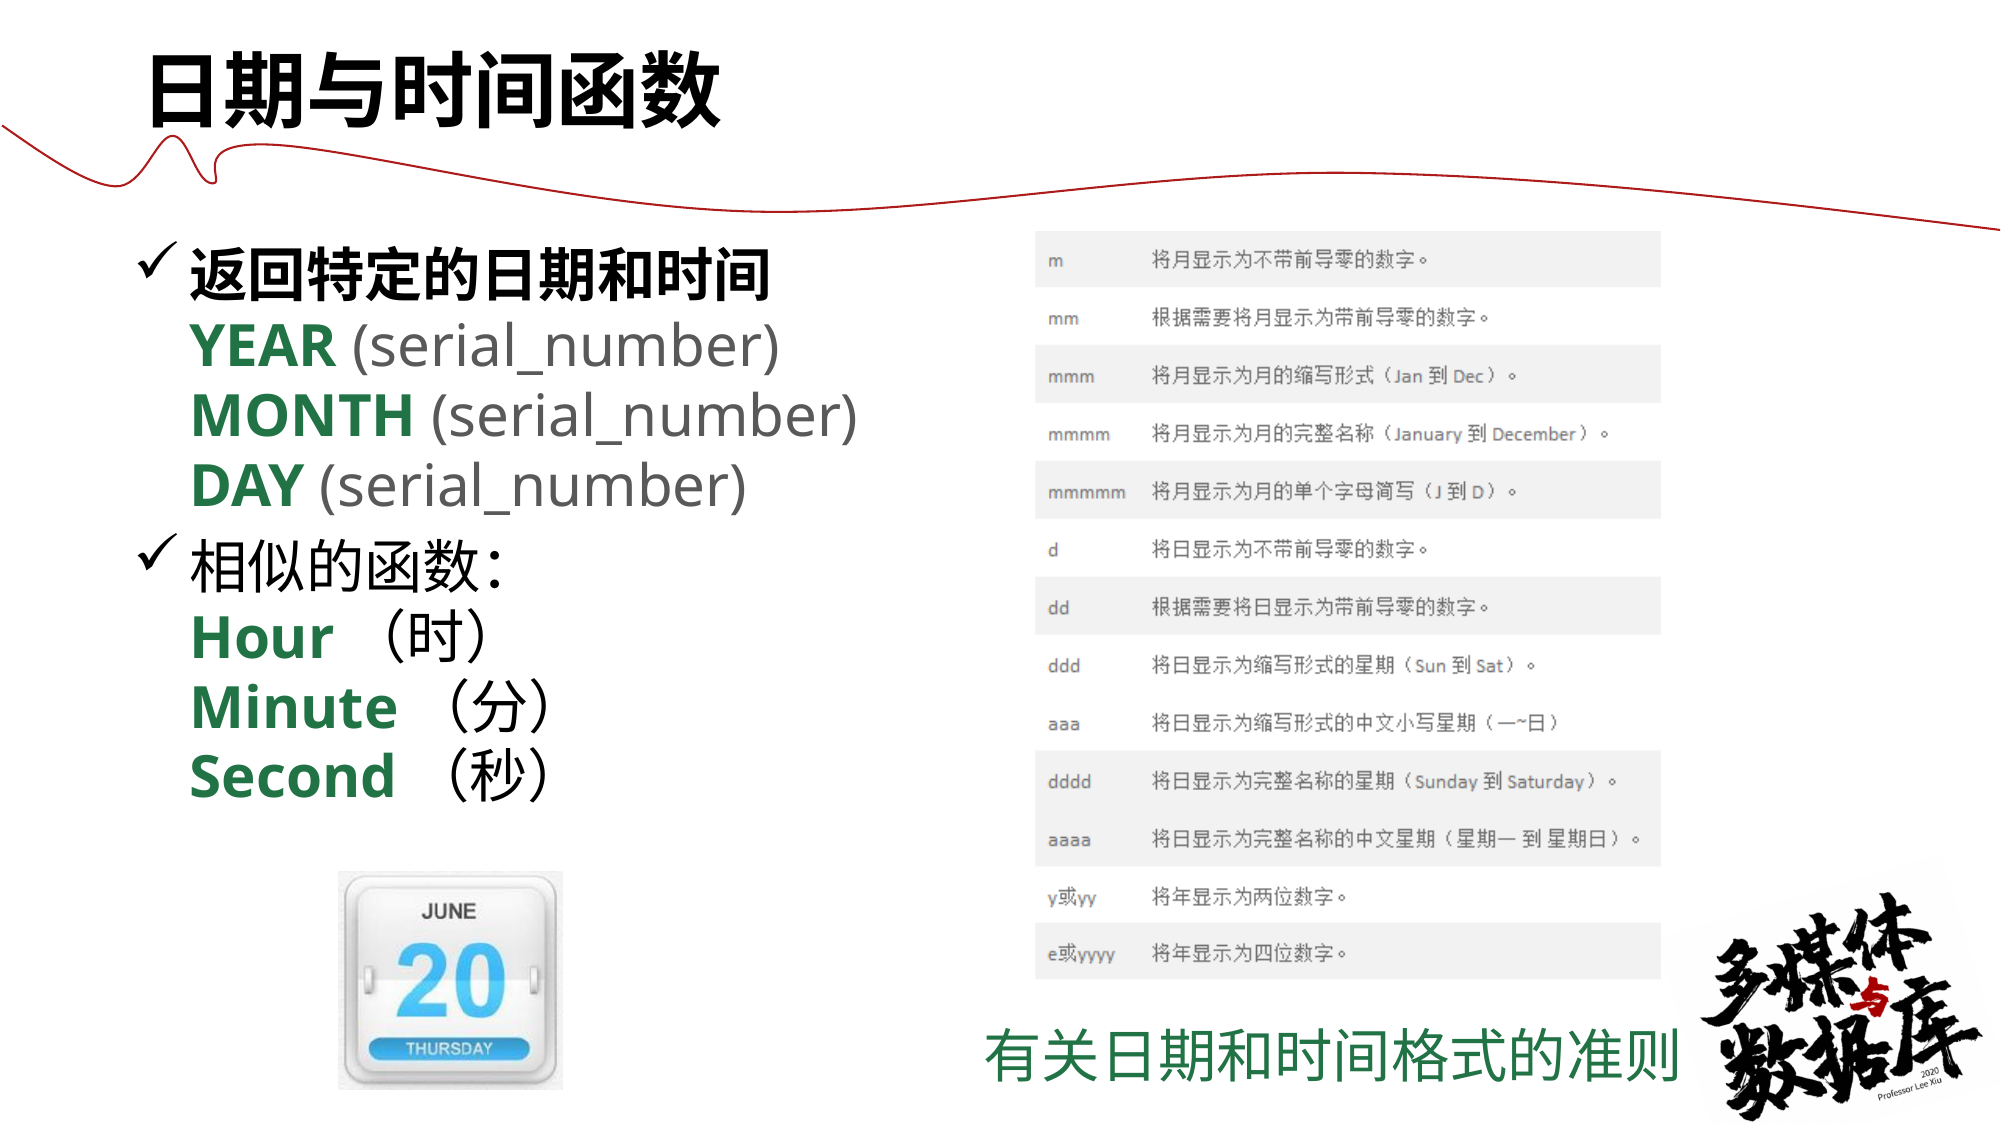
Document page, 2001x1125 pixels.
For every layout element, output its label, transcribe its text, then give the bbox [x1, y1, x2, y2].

text_box 有关日期和时间格式的准则 [968, 1011, 1698, 1097]
picture [1034, 231, 2001, 1125]
picture [338, 871, 563, 1090]
text_box 返回特定的日期和时间 YEAR (serial_number) MONTH (serial_number) DAY (serial_number) 相似的函数： Hour（时） Minute（分） Second（秒） [118, 230, 912, 845]
text_box 日期与时间函数 [125, 31, 739, 146]
